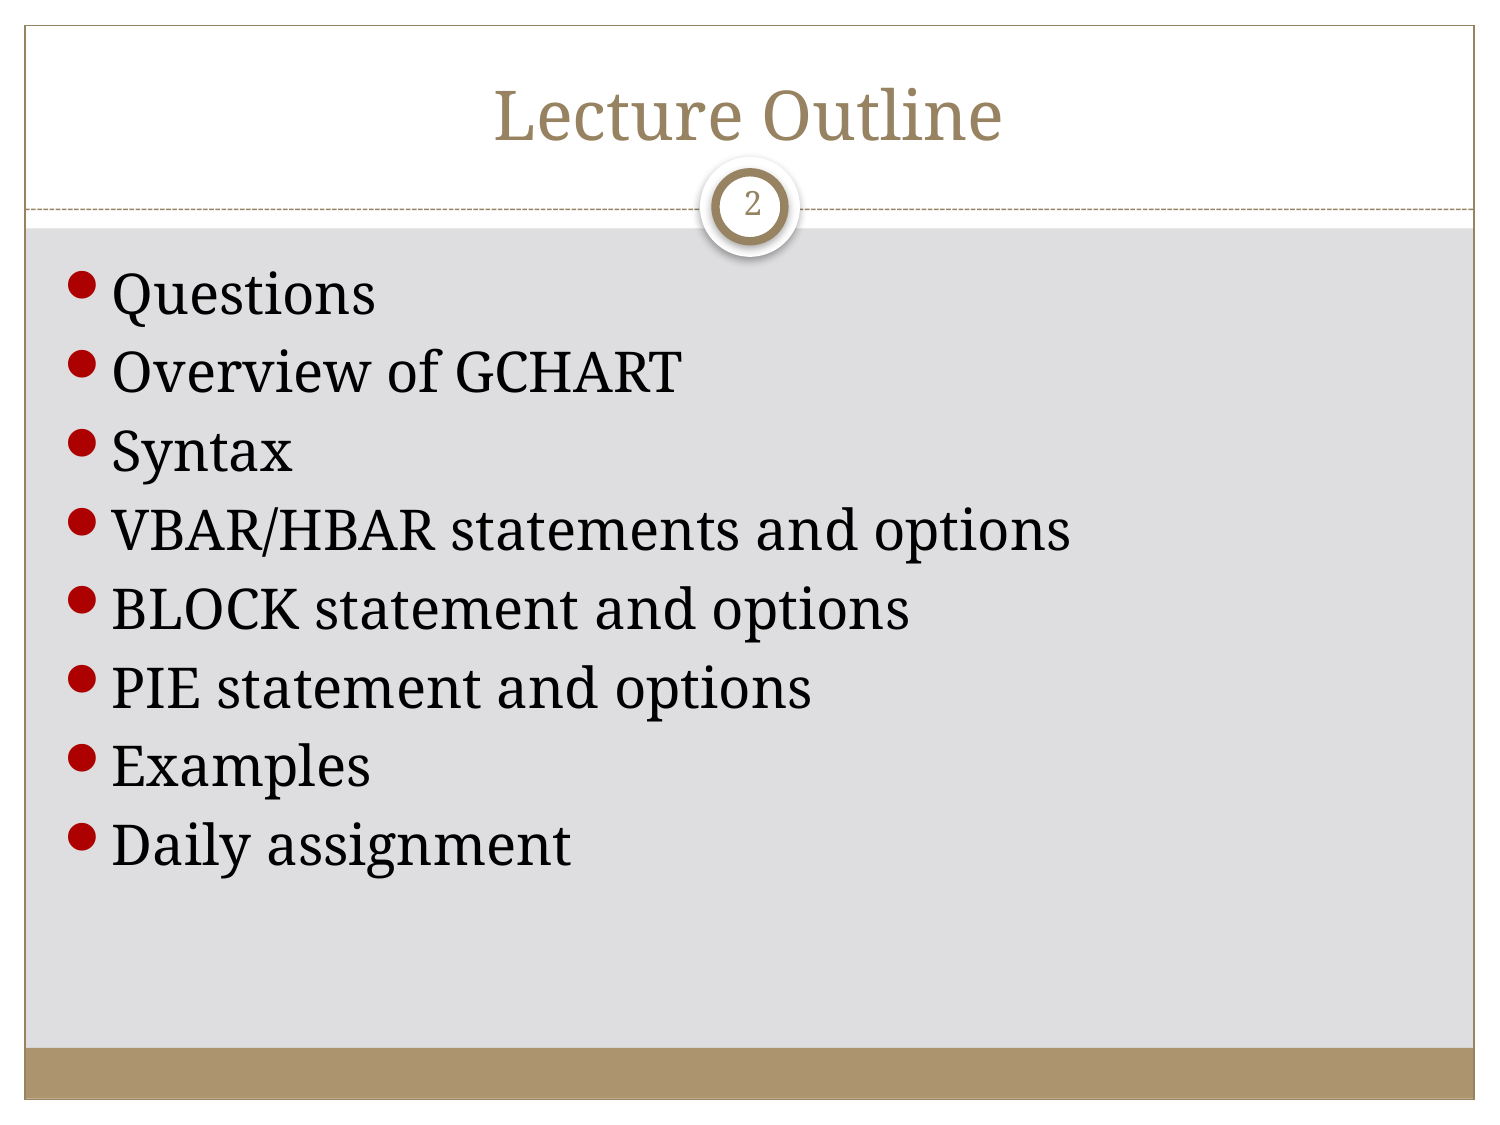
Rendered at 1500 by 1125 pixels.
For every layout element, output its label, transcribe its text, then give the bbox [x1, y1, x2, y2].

slide_number 2 [715, 168, 791, 241]
title Lecture Outline [49, 37, 1450, 162]
list Questions Overview of GCHART Syntax VBAR/HBAR statements and options BLOCK statement and options PIE statement and options Examples Daily assignment [49, 250, 1445, 1001]
